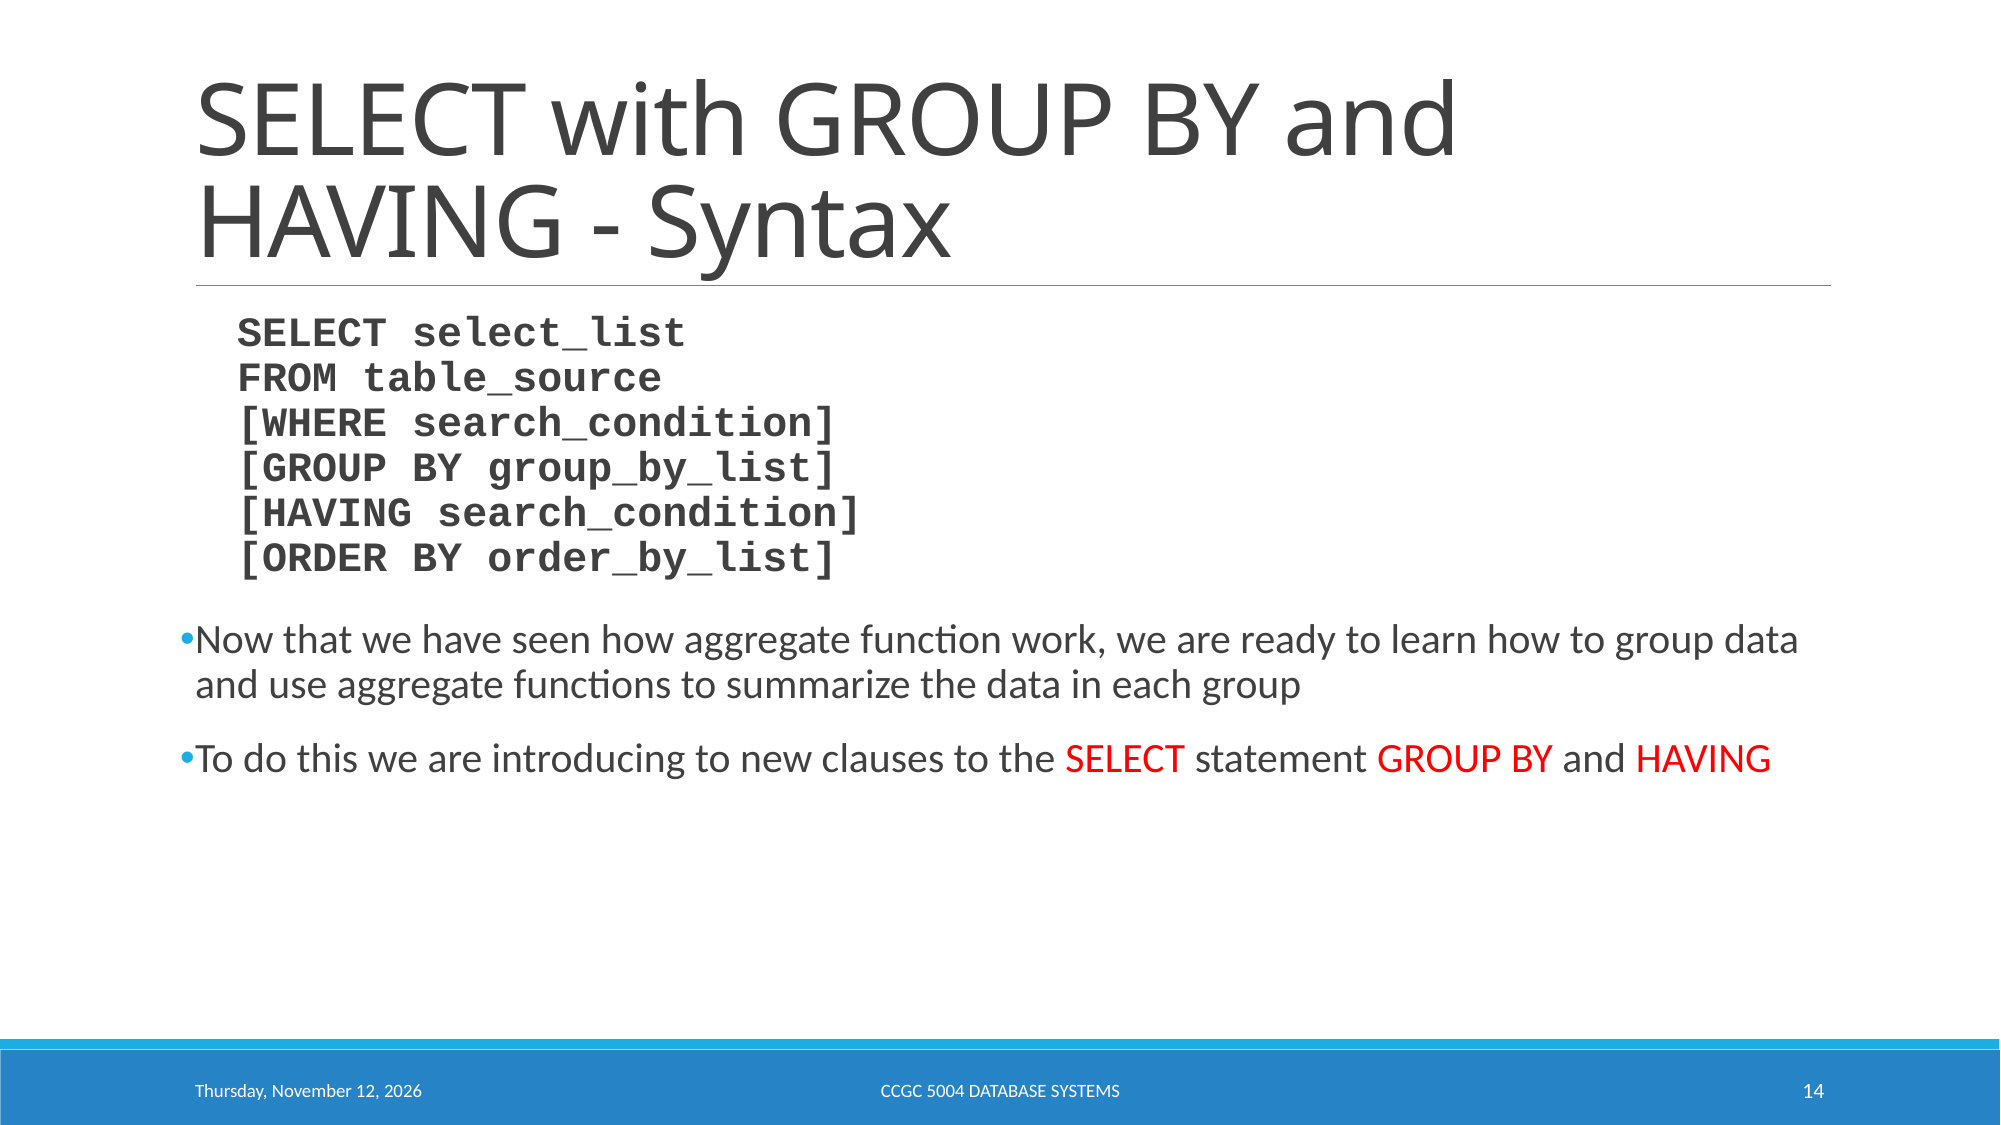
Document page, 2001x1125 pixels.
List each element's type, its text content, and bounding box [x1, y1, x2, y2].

footer CCGC 5004 Database Systems [604, 1059, 1396, 1120]
title SELECT with GROUP BY and HAVING - Syntax [180, 47, 1830, 285]
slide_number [180, 1059, 586, 1120]
list SELECT select_list FROM table_source [WHERE search_condition] [GROUP BY group_by_list] [HAVING search_condition] [ORDER BY order_by_list] Now that we have seen how aggregate function work, we are ready to learn how to group data and use aggregate functions to summarize the data in each group To do this we are introducing to new clauses to the SELECT statement GROUP BY and HAVING [180, 302, 1830, 963]
slide_number 14 [1624, 1059, 1840, 1120]
